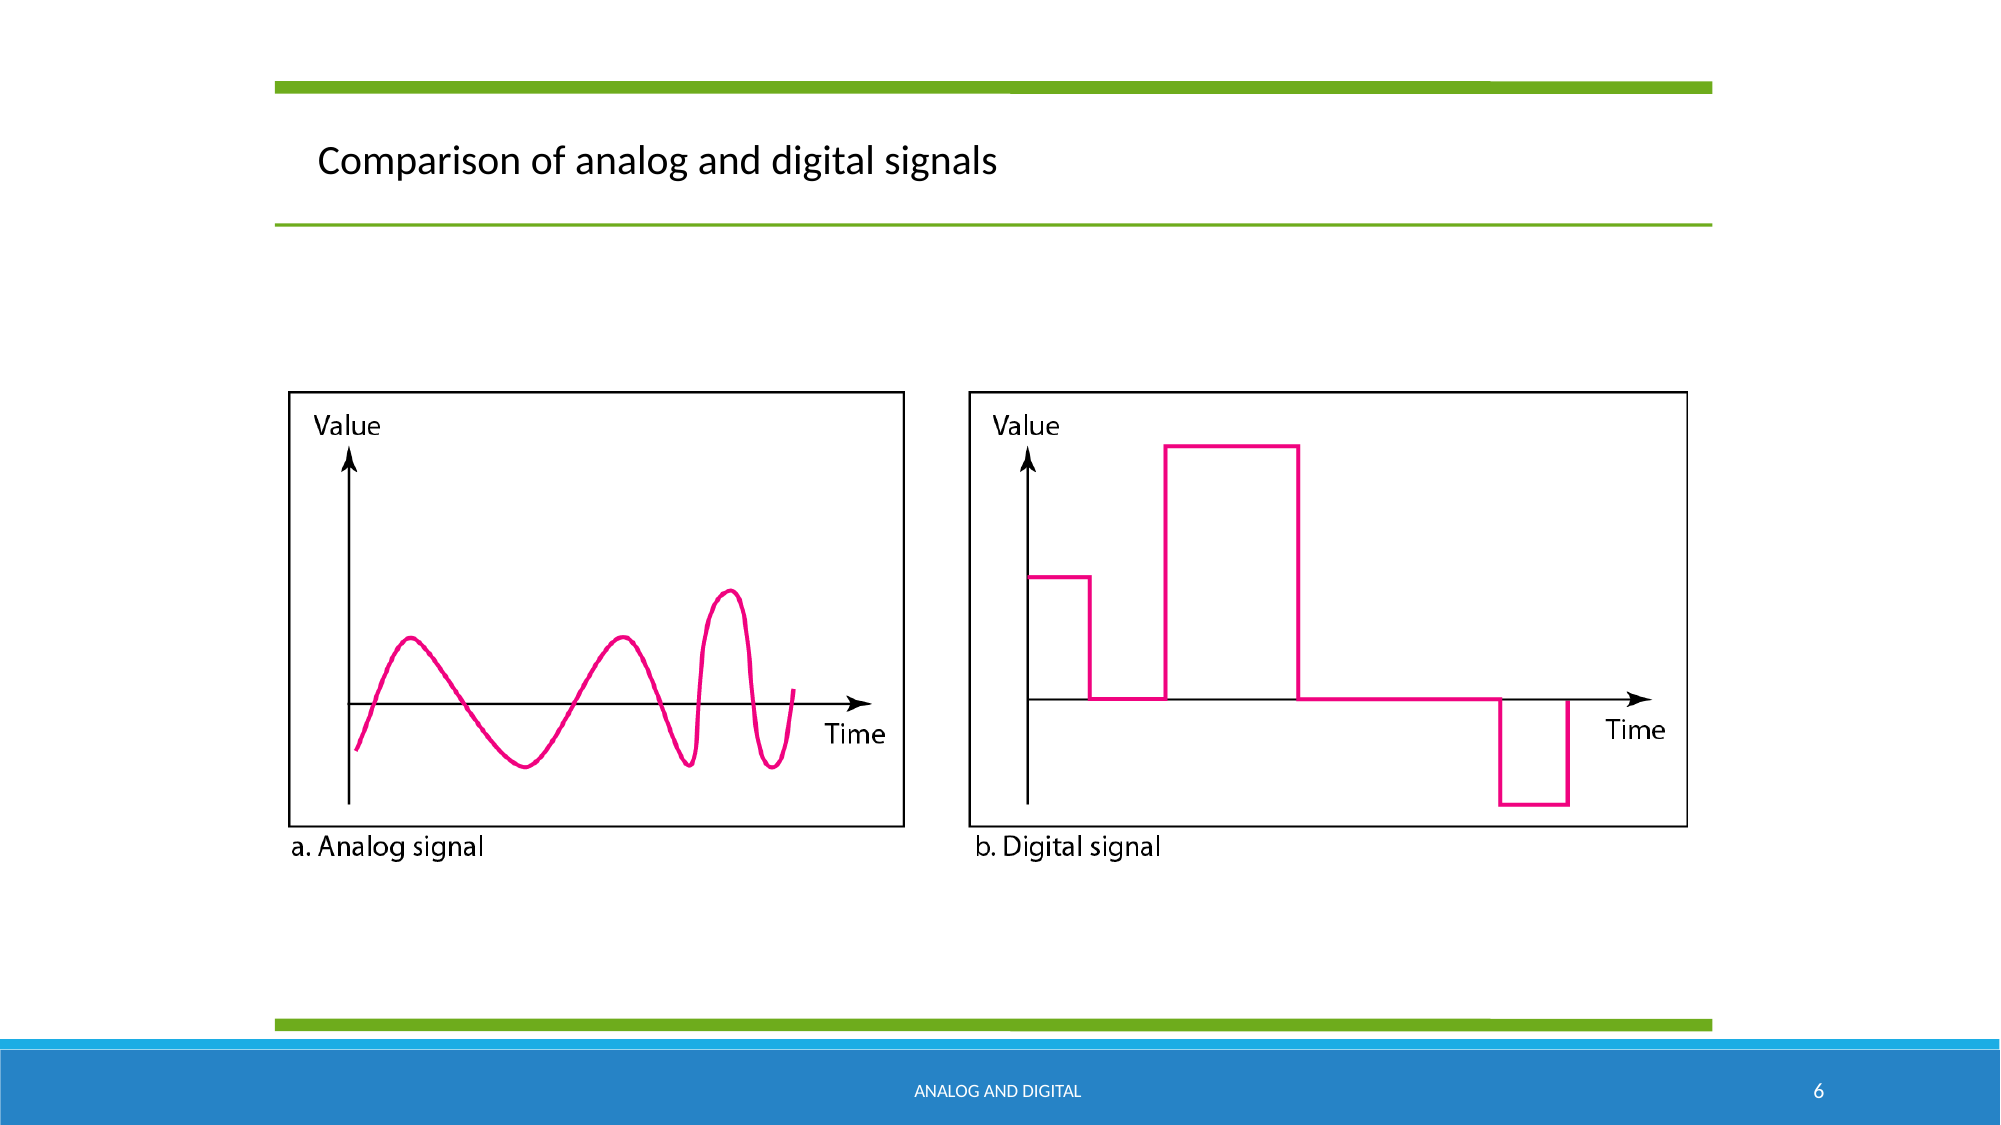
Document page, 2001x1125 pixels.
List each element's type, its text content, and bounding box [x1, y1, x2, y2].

slide_number 6 [1624, 1059, 1840, 1120]
text_box Comparison of analog and digital signals [303, 125, 1014, 190]
footer Analog and Digital [604, 1059, 1396, 1120]
picture [288, 391, 1688, 863]
